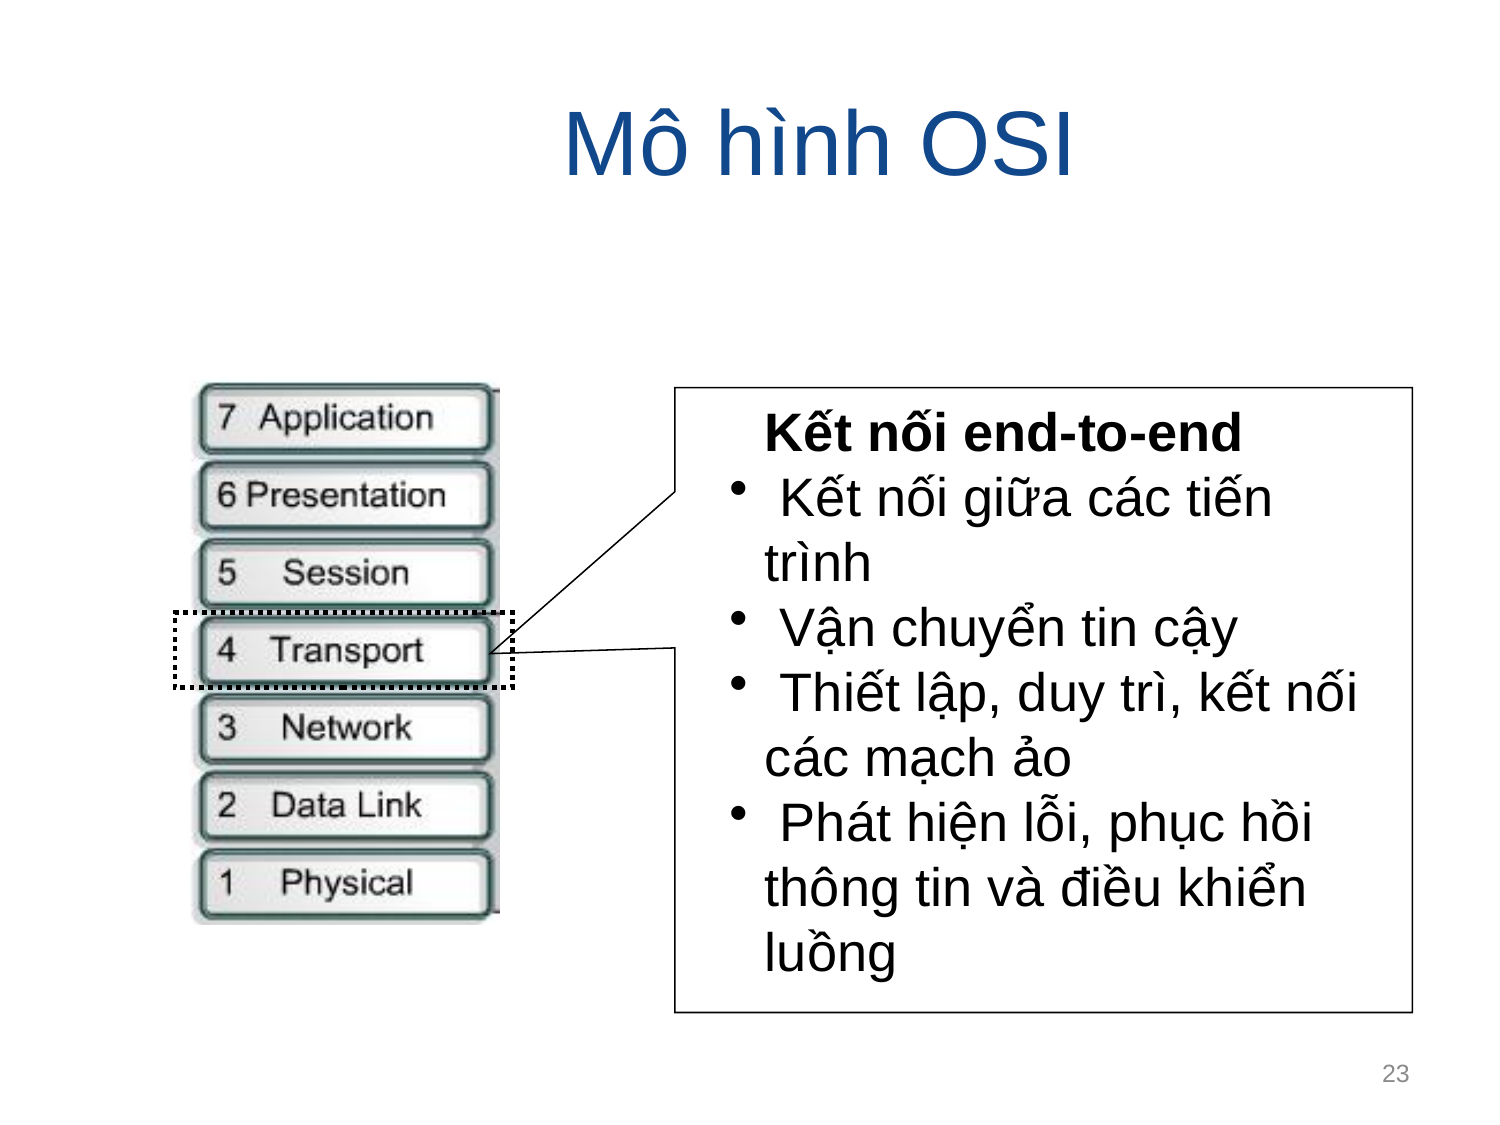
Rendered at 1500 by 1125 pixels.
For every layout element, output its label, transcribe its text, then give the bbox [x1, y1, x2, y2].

text_box [504, 612, 513, 688]
picture [187, 374, 501, 926]
slide_number 23 [1074, 1042, 1425, 1103]
text_box [174, 612, 182, 688]
title Mô hình OSI [174, 45, 1466, 233]
text_box Kết nối end-to-end Kết nối giữa các tiến trình Vận chuyển tin cậy Thiết lập, duy trì, kết nối các mạch ảo Phát hiện lỗi, phục hồi thông tin và điều khiển luồng [513, 387, 1413, 1013]
